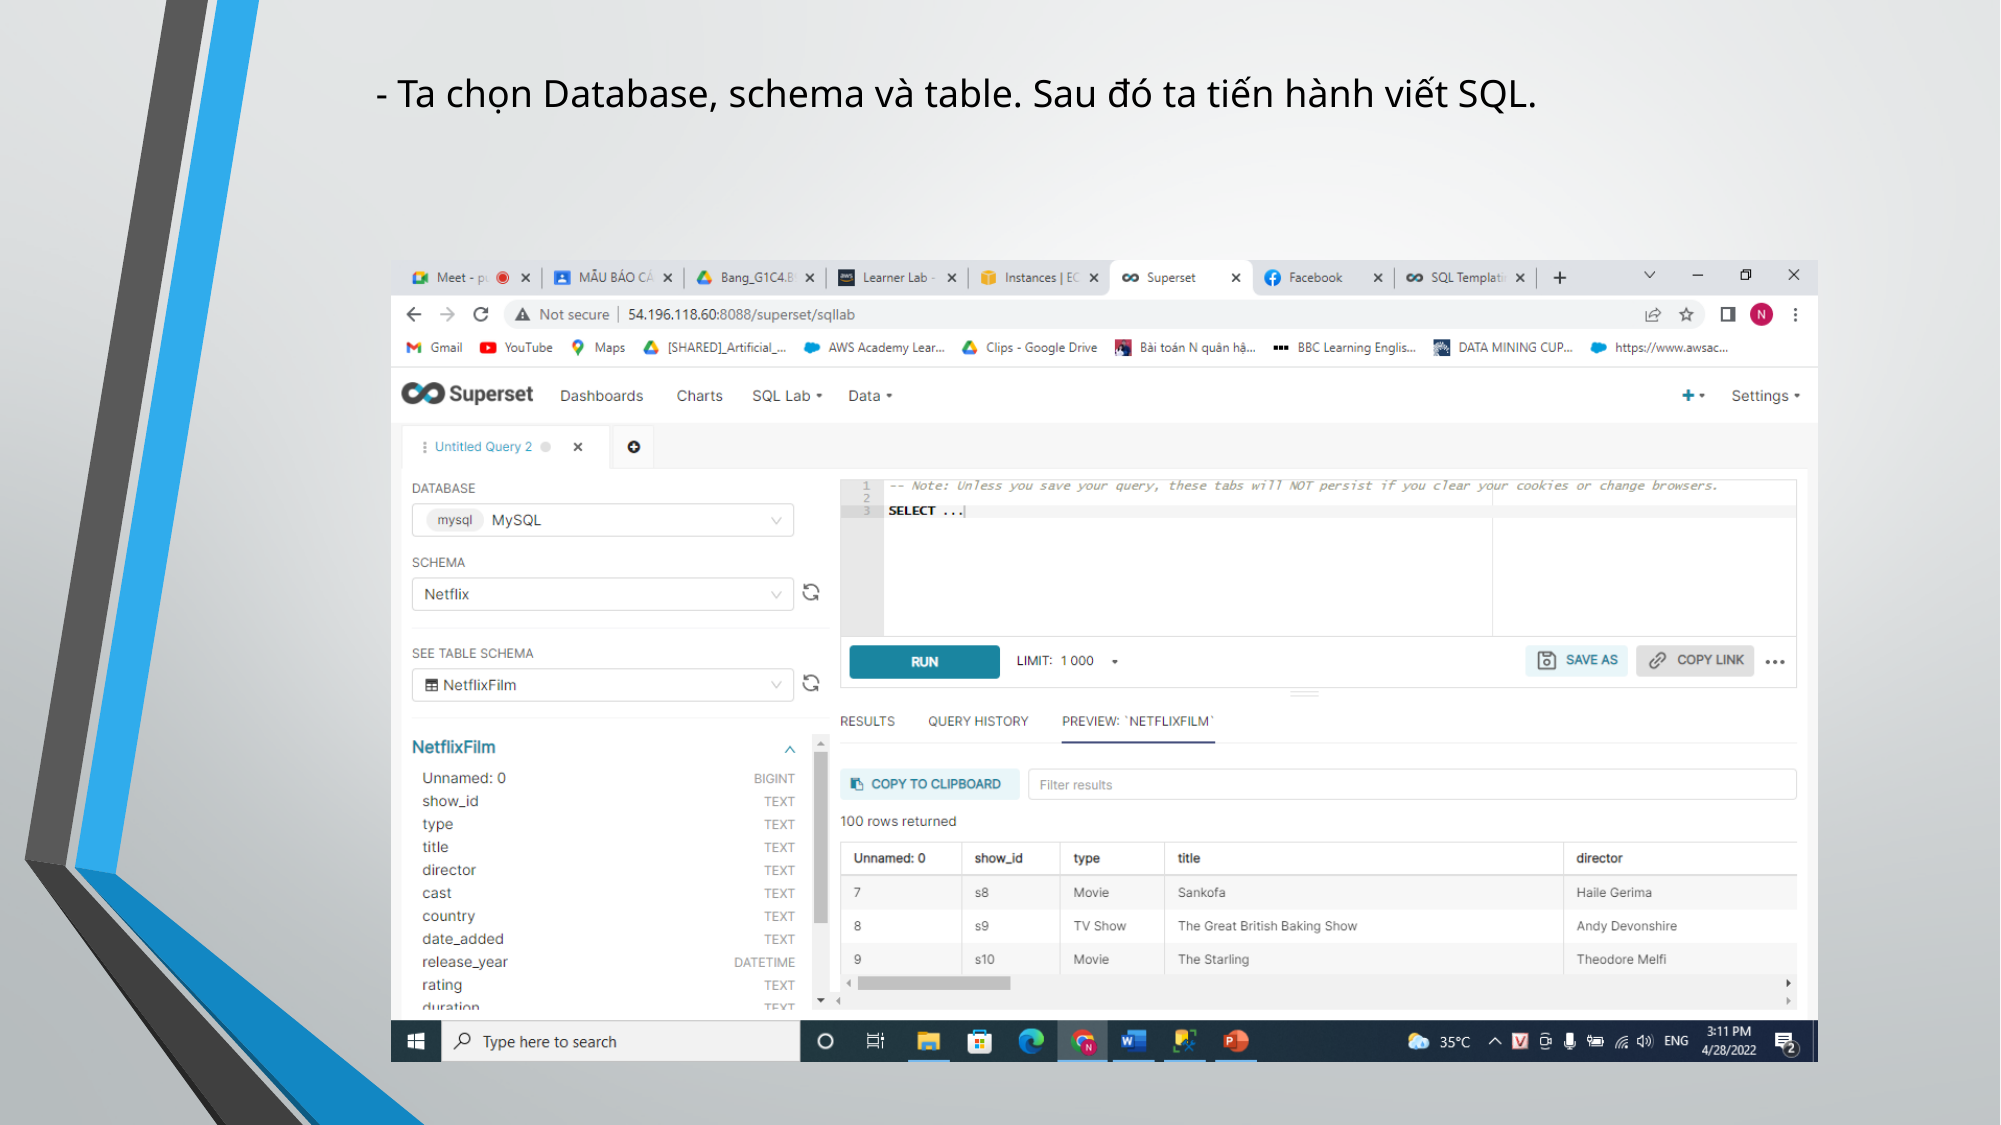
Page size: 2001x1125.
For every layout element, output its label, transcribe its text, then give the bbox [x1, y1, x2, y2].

text_box - Ta chọn Database, schema và table. Sau đó ta tiến hành viết SQL. [361, 63, 1564, 123]
picture [390, 259, 1818, 1063]
